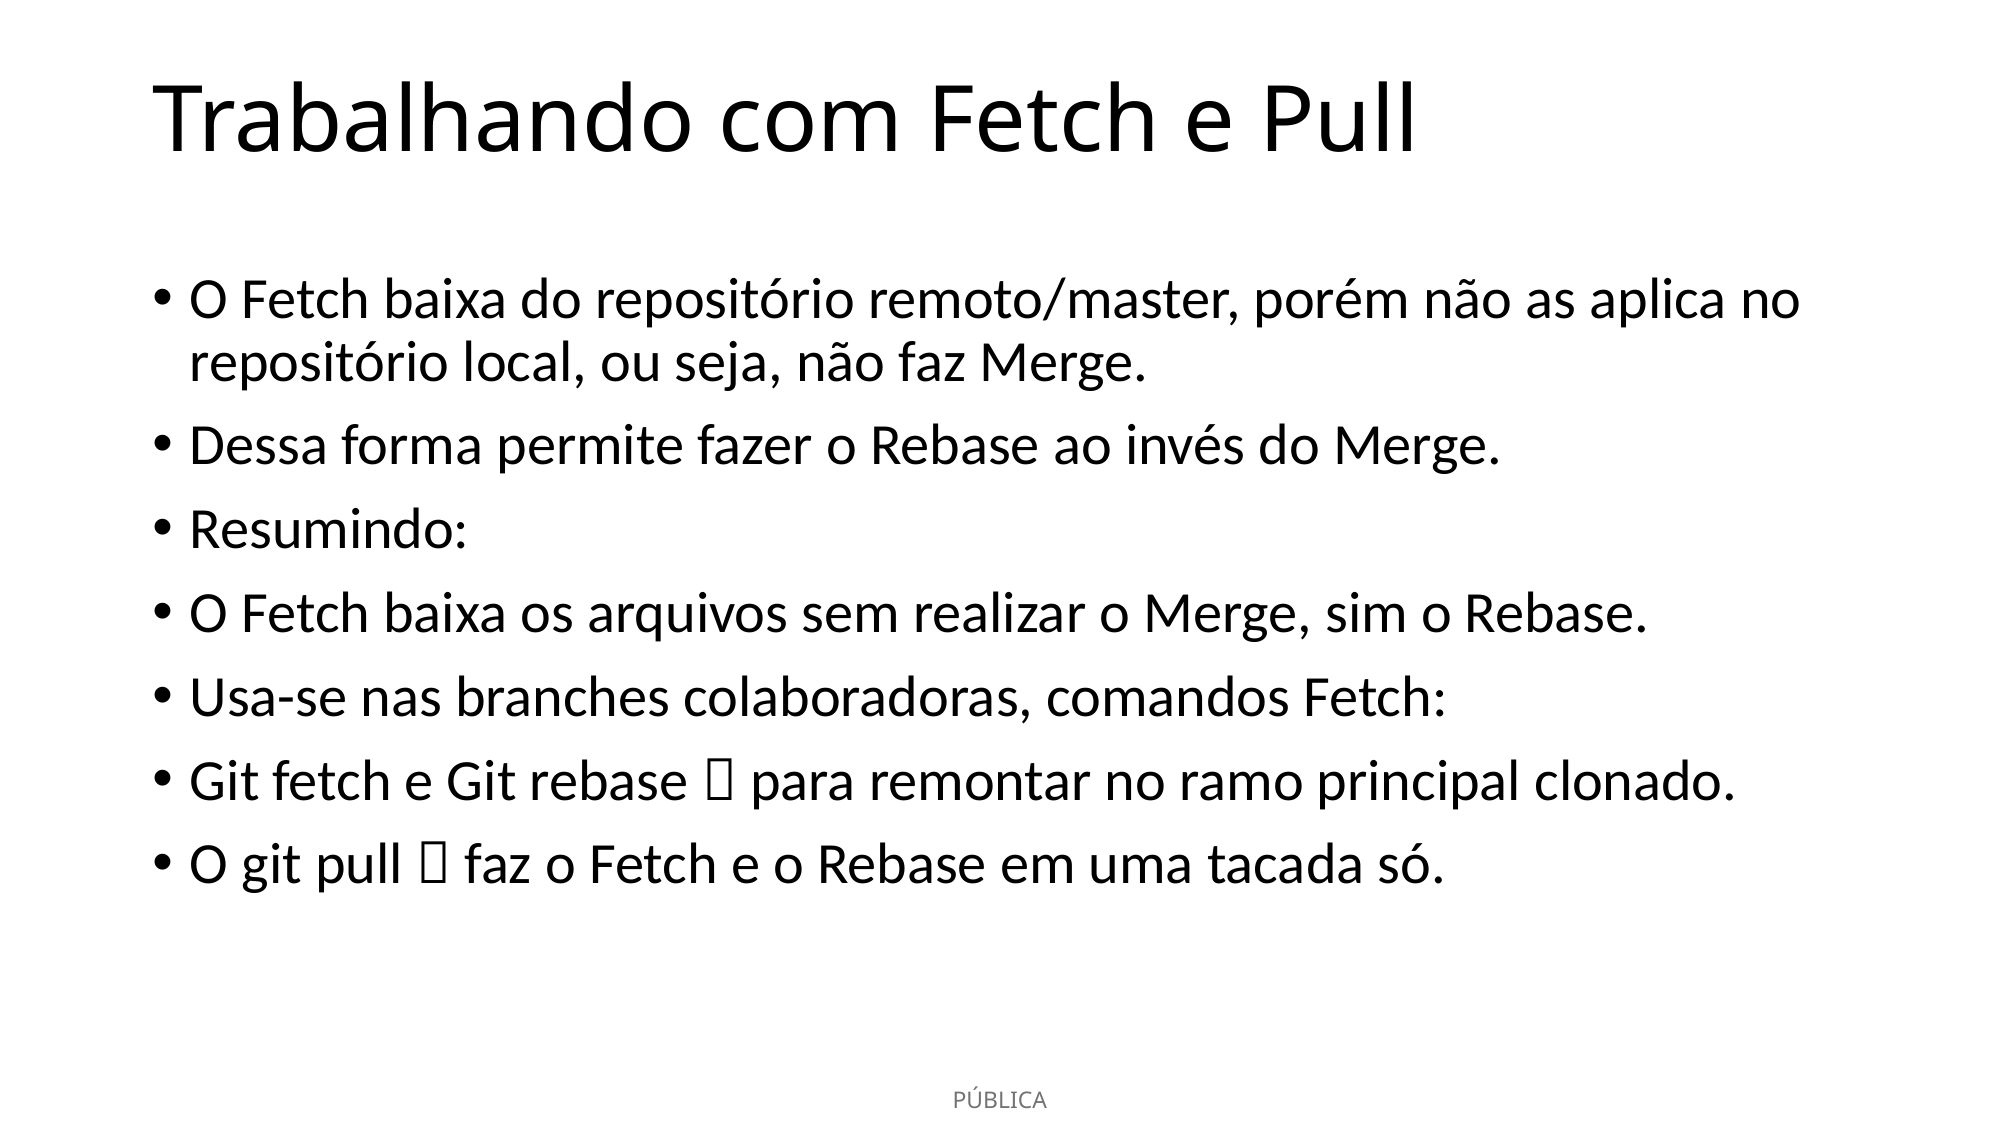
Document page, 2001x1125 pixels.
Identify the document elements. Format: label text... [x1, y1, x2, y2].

list O Fetch baixa do repositório remoto/master, porém não as aplica no repositório local, ou seja, não faz Merge. Dessa forma permite fazer o Rebase ao invés do Merge. Resumindo: O Fetch baixa os arquivos sem realizar o Merge, sim o Rebase. Usa-se nas branches colaboradoras, comandos Fetch: Git fetch e Git rebase  para remontar no ramo principal clonado. O git pull  faz o Fetch e o Rebase em uma tacada só. [137, 260, 1863, 1014]
title Trabalhando com Fetch e Pull [137, 59, 1863, 184]
